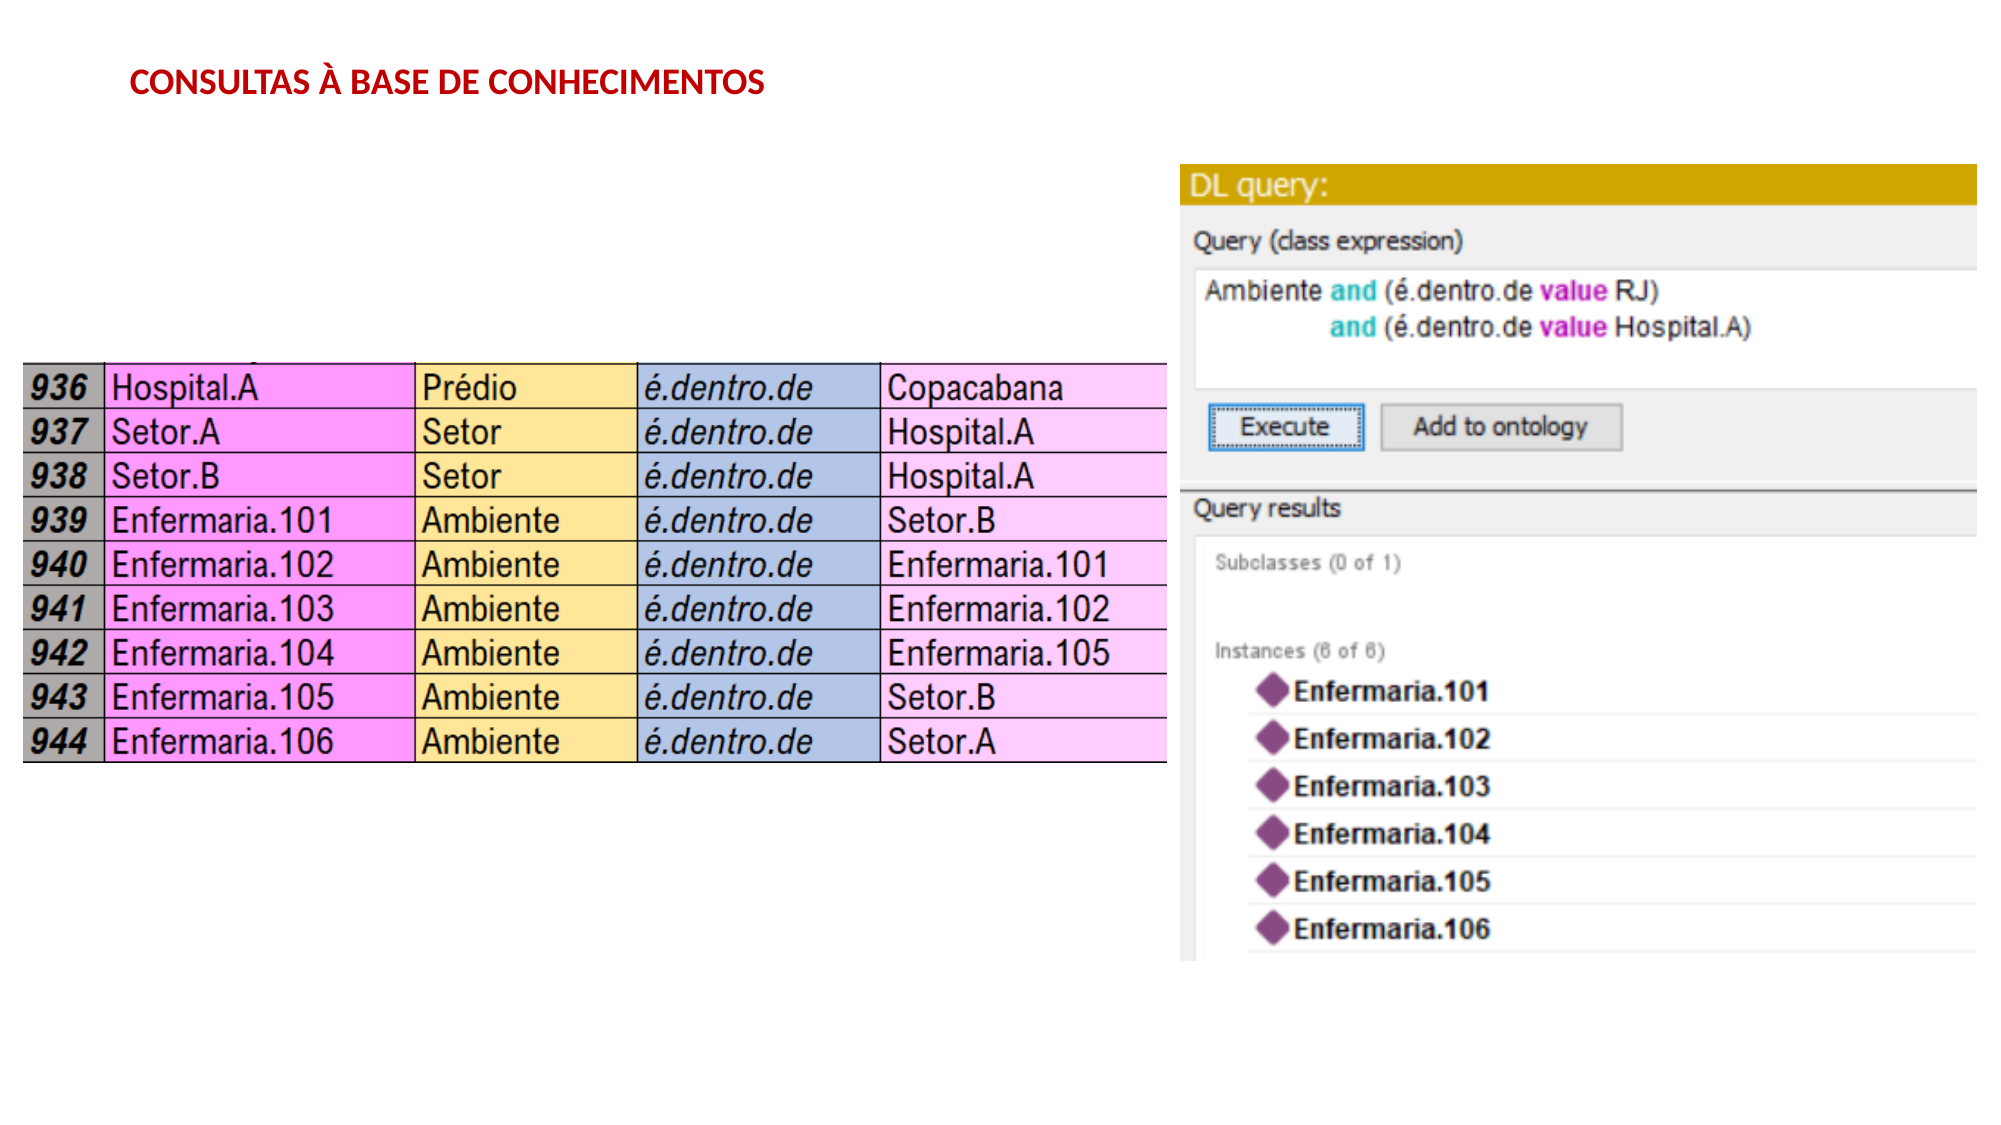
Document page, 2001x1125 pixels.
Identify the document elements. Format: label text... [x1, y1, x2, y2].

picture [23, 362, 1167, 763]
picture [1180, 164, 1977, 961]
text_box CONSULTAS À BASE DE CONHECIMENTOS [115, 49, 790, 110]
